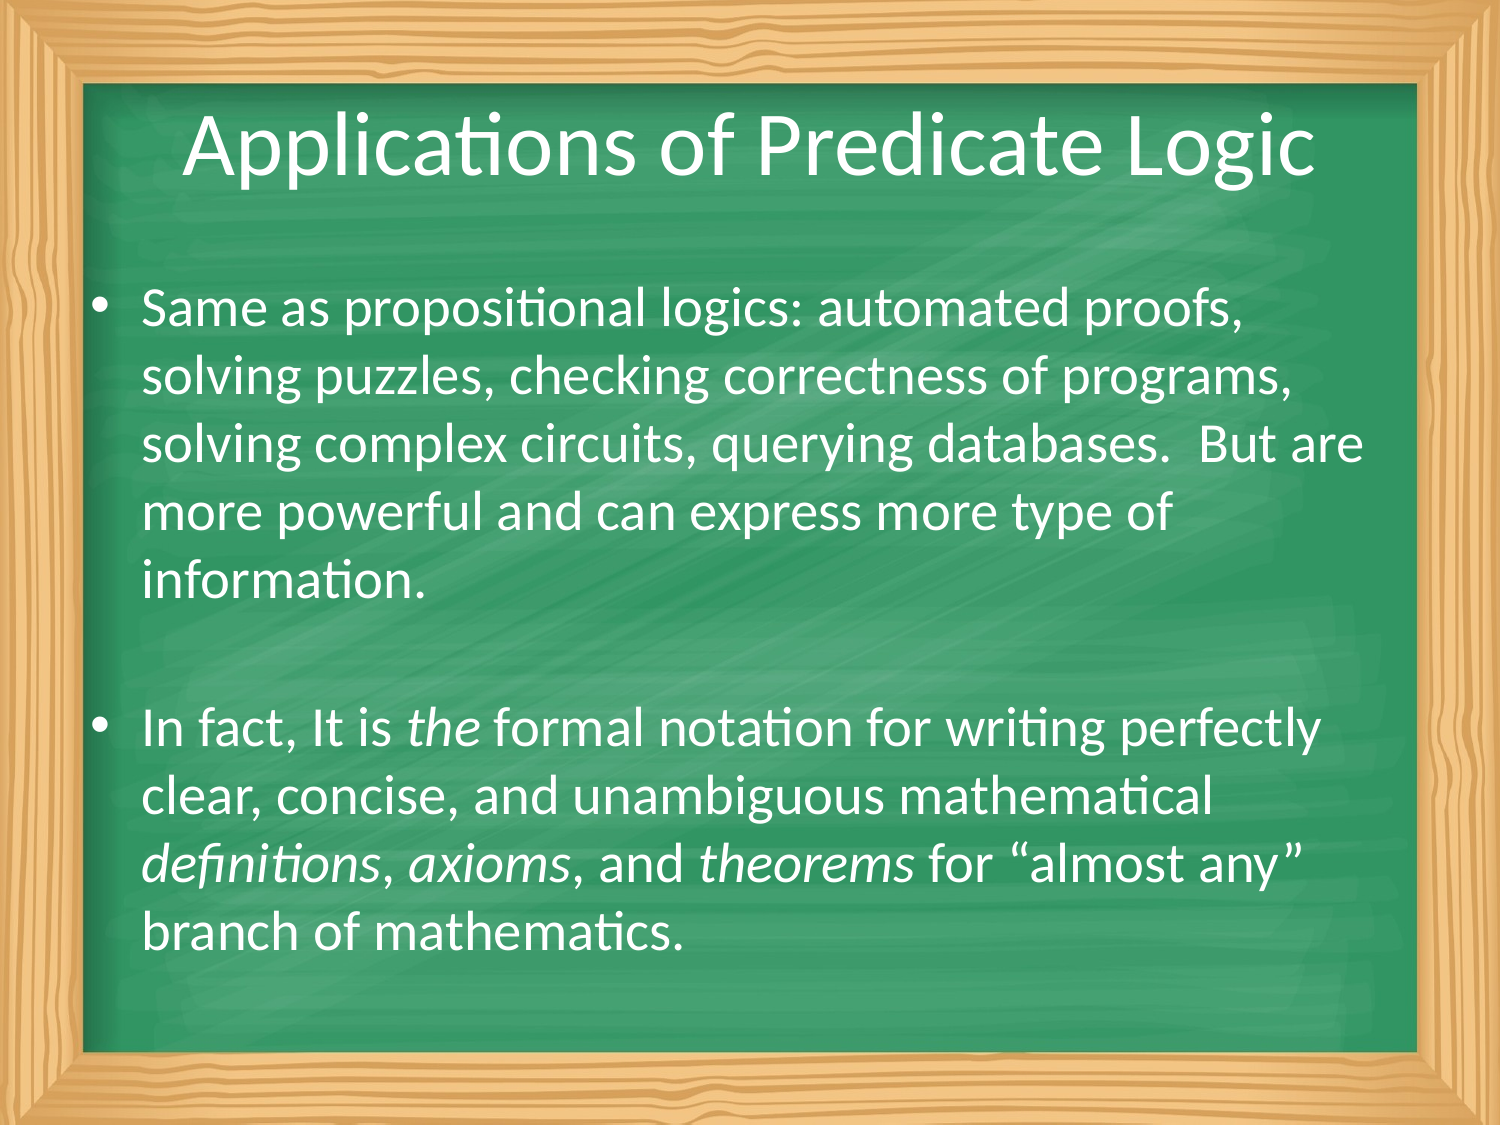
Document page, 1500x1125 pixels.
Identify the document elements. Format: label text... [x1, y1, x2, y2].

picture [0, 0, 1500, 1125]
title Applications of Predicate Logic [75, 45, 1425, 233]
list Same as propositional logics: automated proofs, solving puzzles, checking correctness of programs, solving complex circuits, querying databases. But are more powerful and can express more type of information. In fact, It is the formal notation for writing perfectly clear, concise, and unambiguous mathematical definitions, axioms, and theorems for “almost any” branch of mathematics. [75, 262, 1425, 1038]
